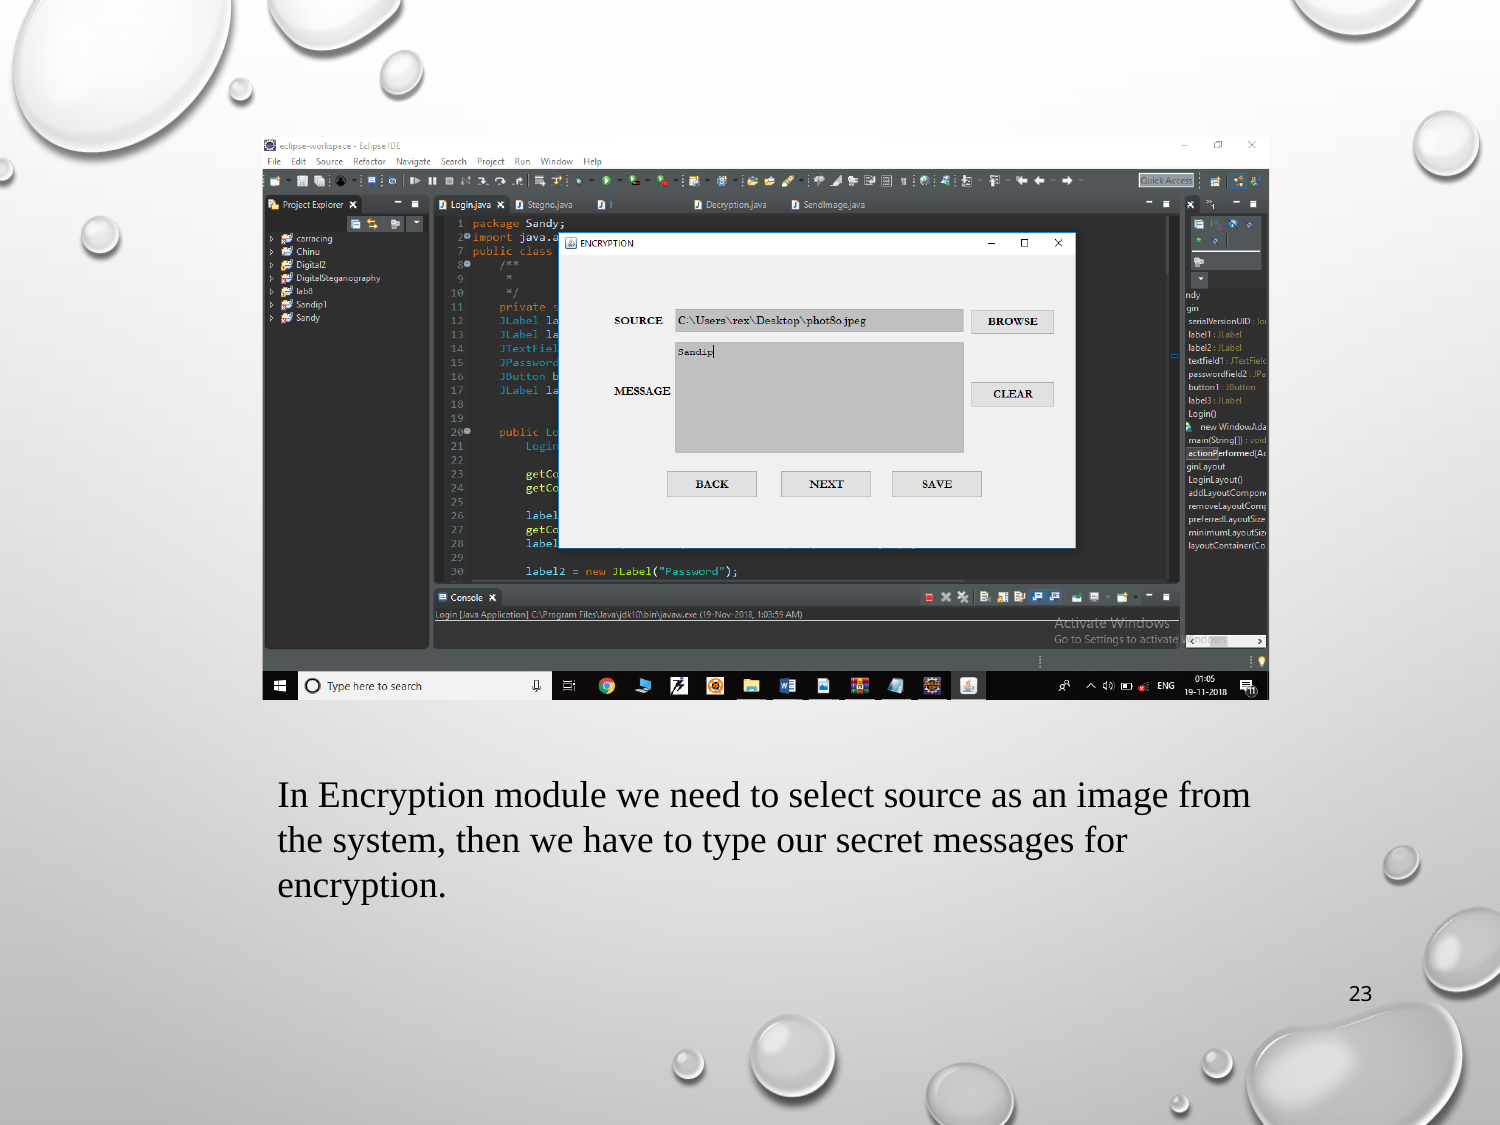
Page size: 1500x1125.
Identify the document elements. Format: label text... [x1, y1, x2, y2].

picture [0, 0, 1500, 1125]
text_box In Encryption module we need to select source as an image from the system, then we have to type our secret messages for encryption. [262, 762, 1270, 913]
slide_number 23 [1293, 965, 1388, 1025]
title [112, 101, 1388, 364]
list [262, 137, 1270, 700]
